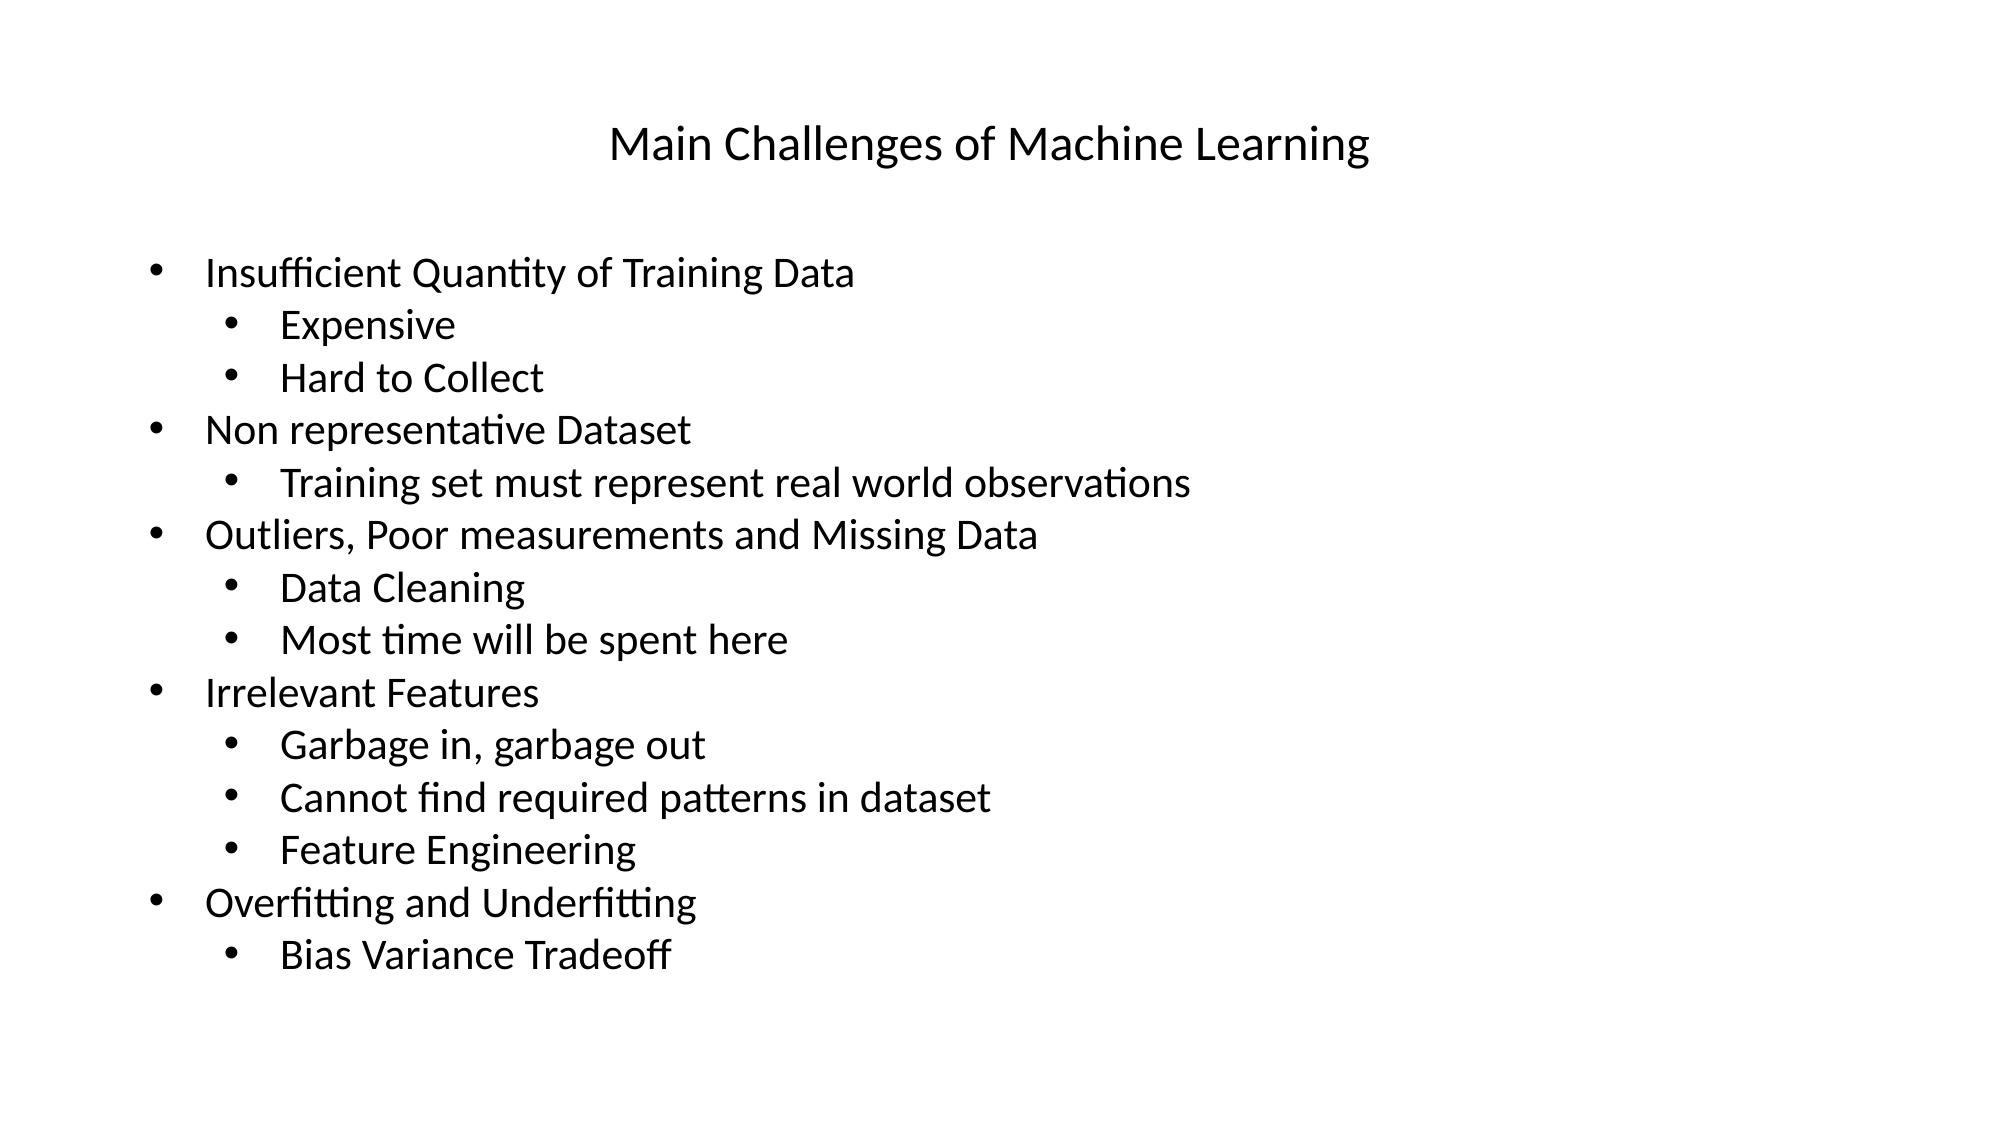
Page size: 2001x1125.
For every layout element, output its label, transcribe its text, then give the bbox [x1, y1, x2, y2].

text_box Main Challenges of Machine Learning [134, 103, 1845, 178]
text_box Insufficient Quantity of Training Data Expensive Hard to Collect Non representative Dataset Training set must represent real world observations Outliers, Poor measurements and Missing Data Data Cleaning Most time will be spent here Irrelevant Features Garbage in, garbage out Cannot find required patterns in dataset Feature Engineering Overfitting and Underfitting Bias Variance Tradeoff [134, 236, 1845, 986]
